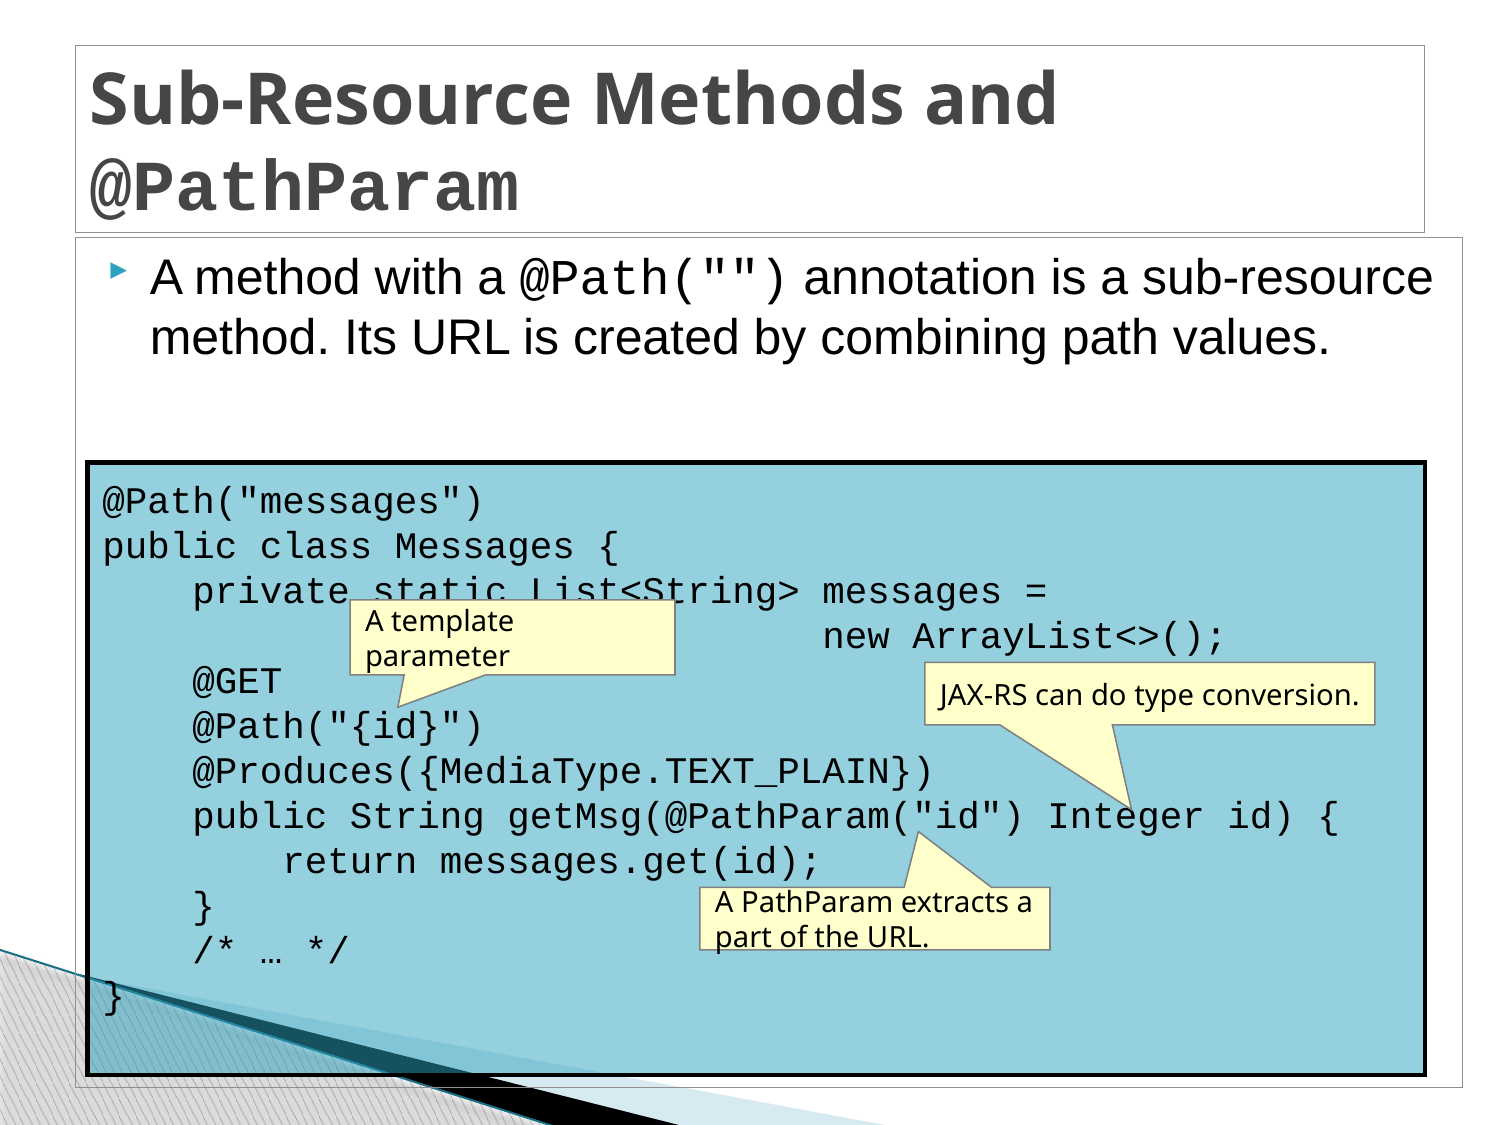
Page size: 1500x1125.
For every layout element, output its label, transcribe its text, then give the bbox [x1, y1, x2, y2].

title Sub-Resource Methods and @PathParam [75, 45, 1425, 233]
list A method with a @Path("") annotation is a sub-resource method. Its URL is created by combining path values. [75, 237, 1463, 1088]
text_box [87, 462, 1426, 1076]
